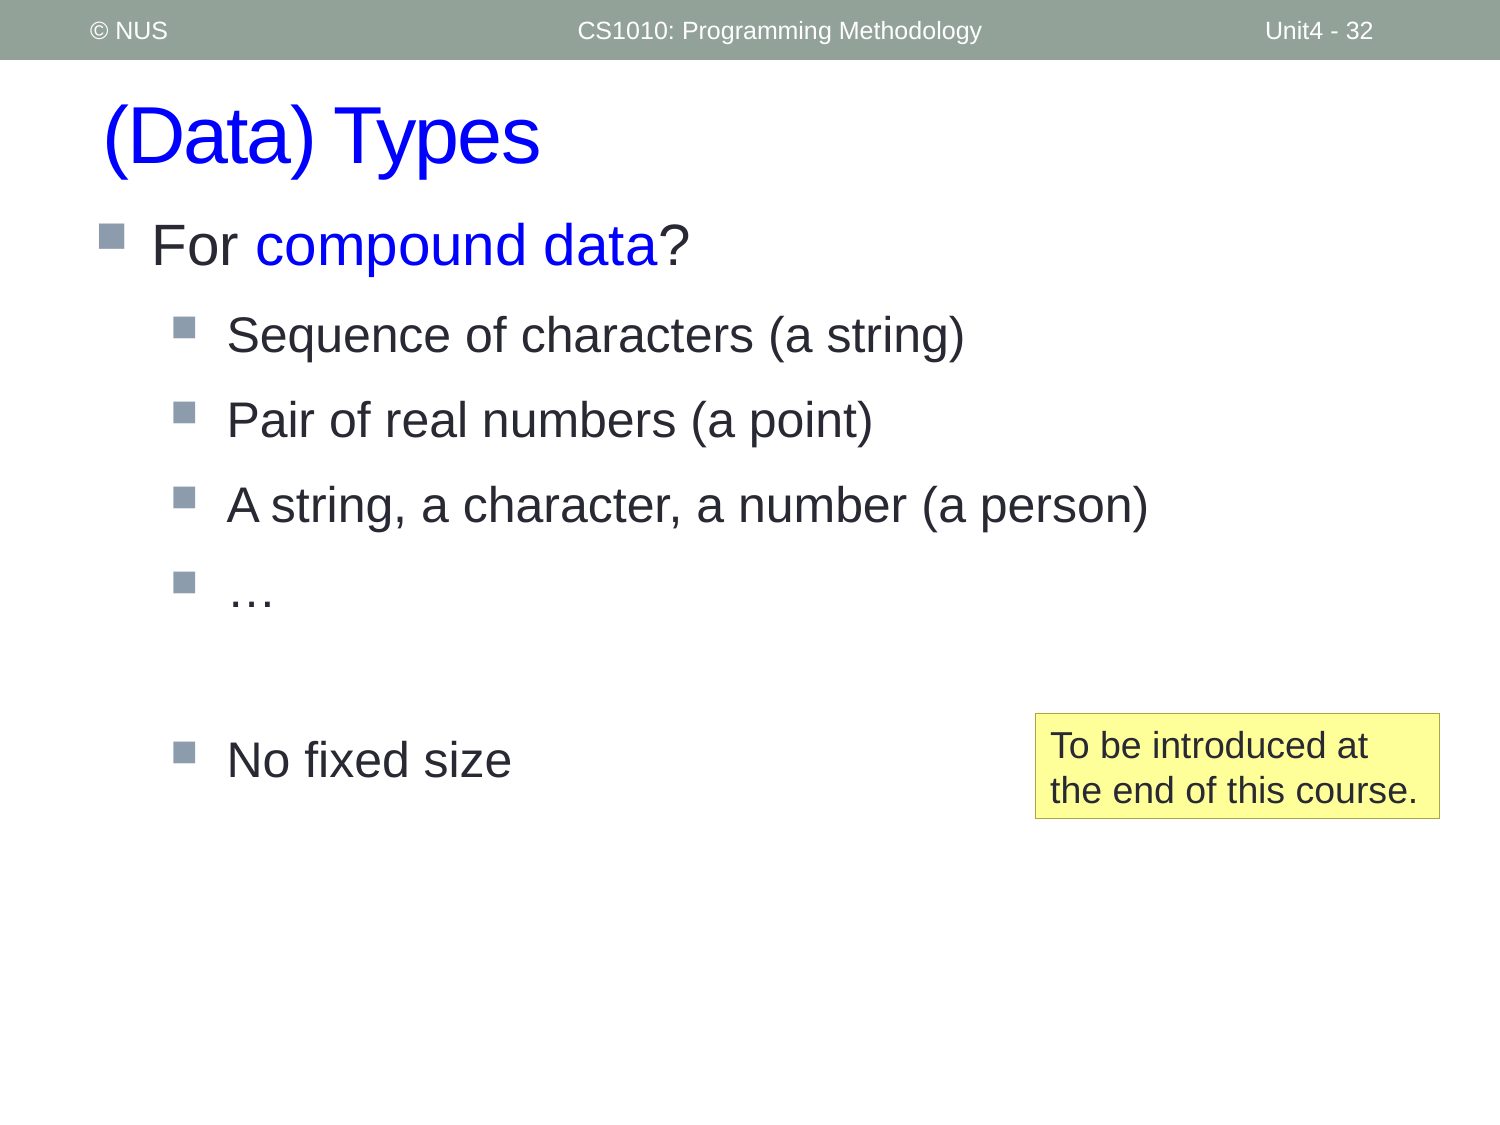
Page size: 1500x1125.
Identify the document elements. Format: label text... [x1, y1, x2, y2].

title (Data) Types [87, 75, 1425, 188]
slide_number Unit4 - 32 [1250, 3, 1425, 57]
text_box For compound data? Sequence of characters (a string) Pair of real numbers (a point) A string, a character, a number (a person) … No fixed size [80, 200, 1425, 1018]
footer CS1010: Programming Methodology [562, 3, 1238, 57]
slide_number © NUS [75, 3, 550, 57]
text_box To be introduced at the end of this course. [1035, 713, 1440, 819]
